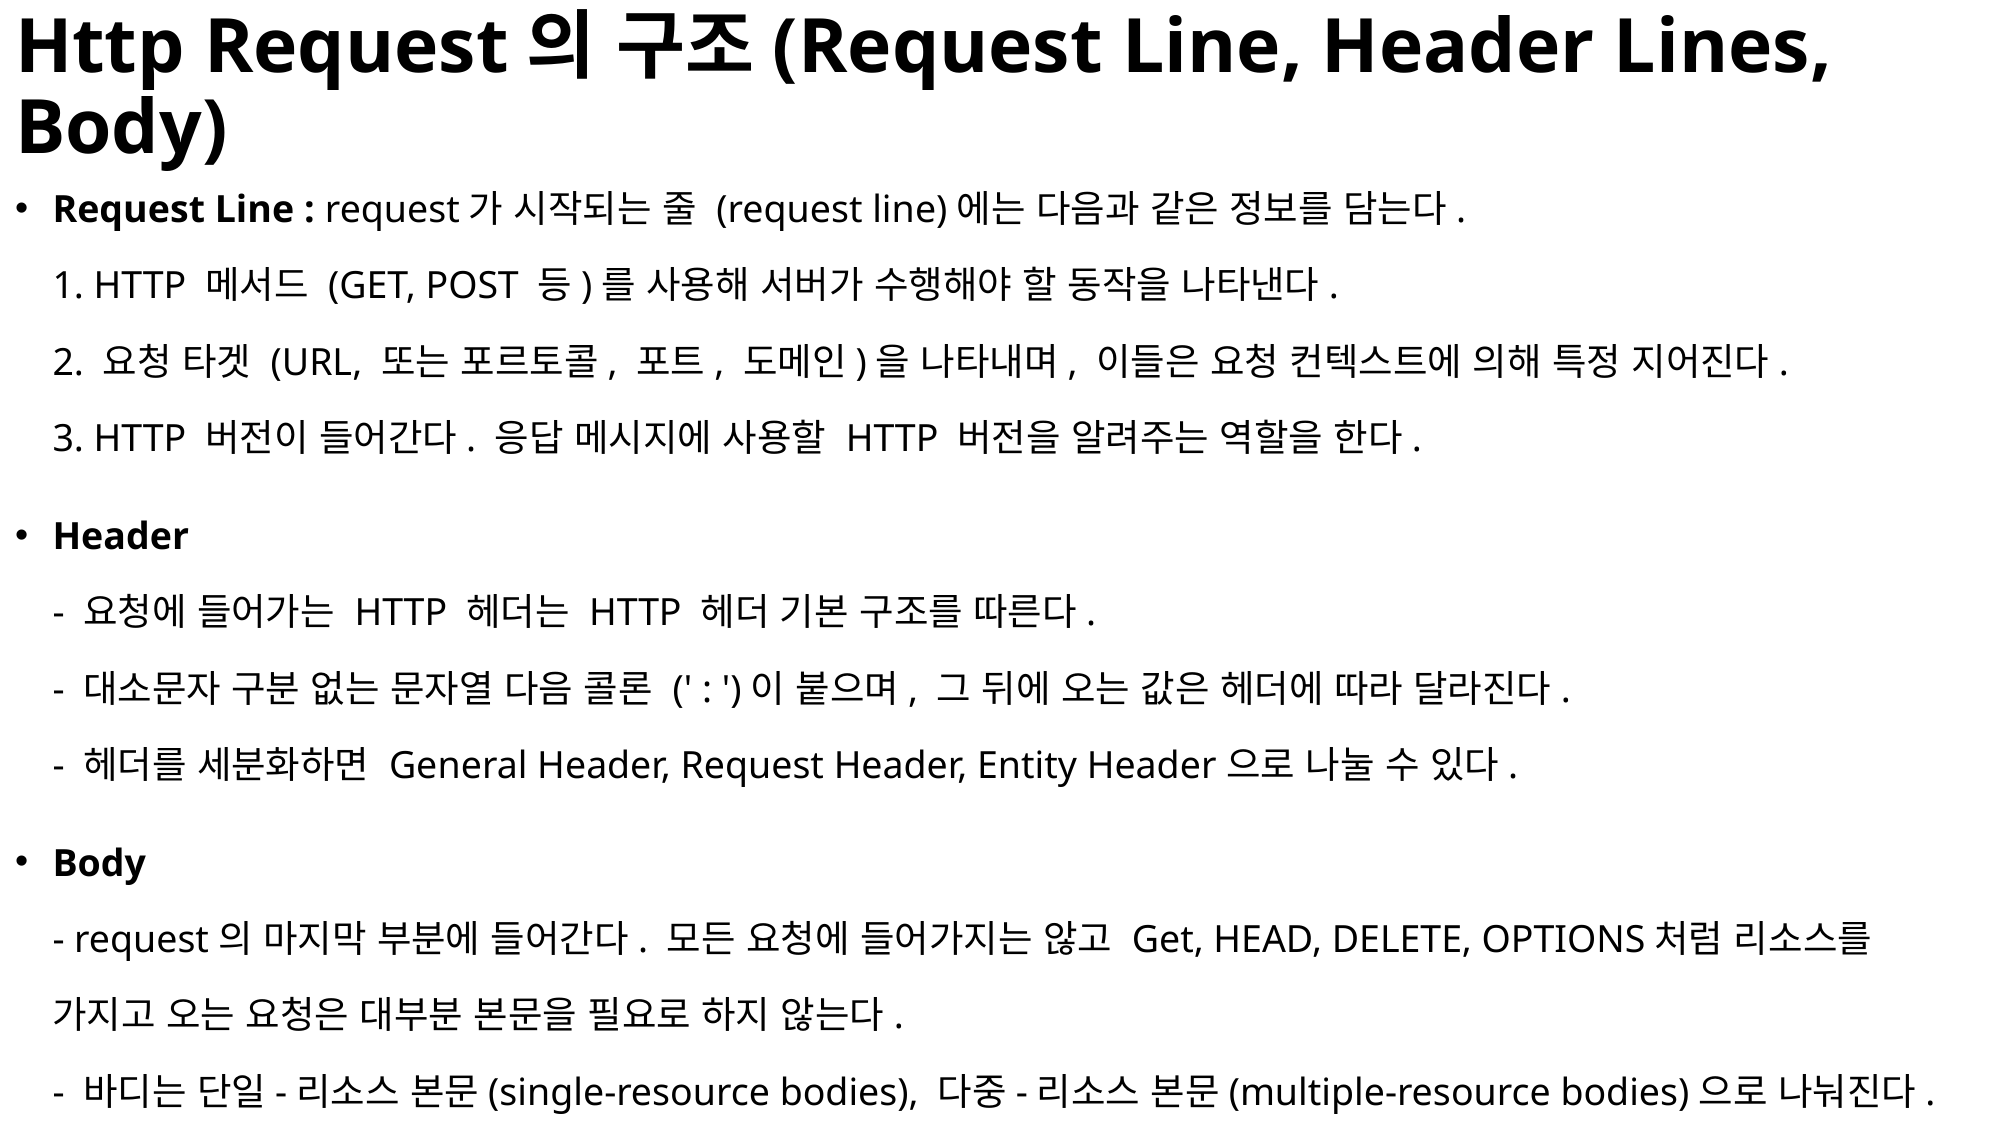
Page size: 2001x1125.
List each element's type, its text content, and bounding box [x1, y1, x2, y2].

title Http Request의 구조(Request Line, Header Lines, Body) [0, 0, 2000, 146]
list Request Line : request가 시작되는 줄 (request line)에는 다음과 같은 정보를 담는다. 1. HTTP 메서드 (GET, POST 등)를 사용해 서버가 수행해야 할 동작을 나타낸다. 2. 요청 타겟 (URL, 또는 포르토콜, 포트, 도메인)을 나타내며, 이들은 요청 컨텍스트에 의해 특정 지어진다. 3. HTTP 버전이 들어간다. 응답 메시지에 사용할 HTTP 버전을 알려주는 역할을 한다. Header - 요청에 들어가는 HTTP 헤더는 HTTP 헤더 기본 구조를 따른다. - 대소문자 구분 없는 문자열 다음 콜론 (' : ')이 붙으며, 그 뒤에 오는 값은 헤더에 따라 달라진다. - 헤더를 세분화하면 General Header, Request Header, Entity Header으로 나눌 수 있다. Body - request의 마지막 부분에 들어간다. 모든 요청에 들어가지는 않고 Get, HEAD, DELETE, OPTIONS처럼 리소스를 가지고 오는 요청은 대부분 본문을 필요로 하지 않는다. - 바디는 단일-리소스 본문(single-resource bodies), 다중-리소스 본문(multiple-resource bodies)으로 나눠진다. [0, 146, 2000, 1125]
